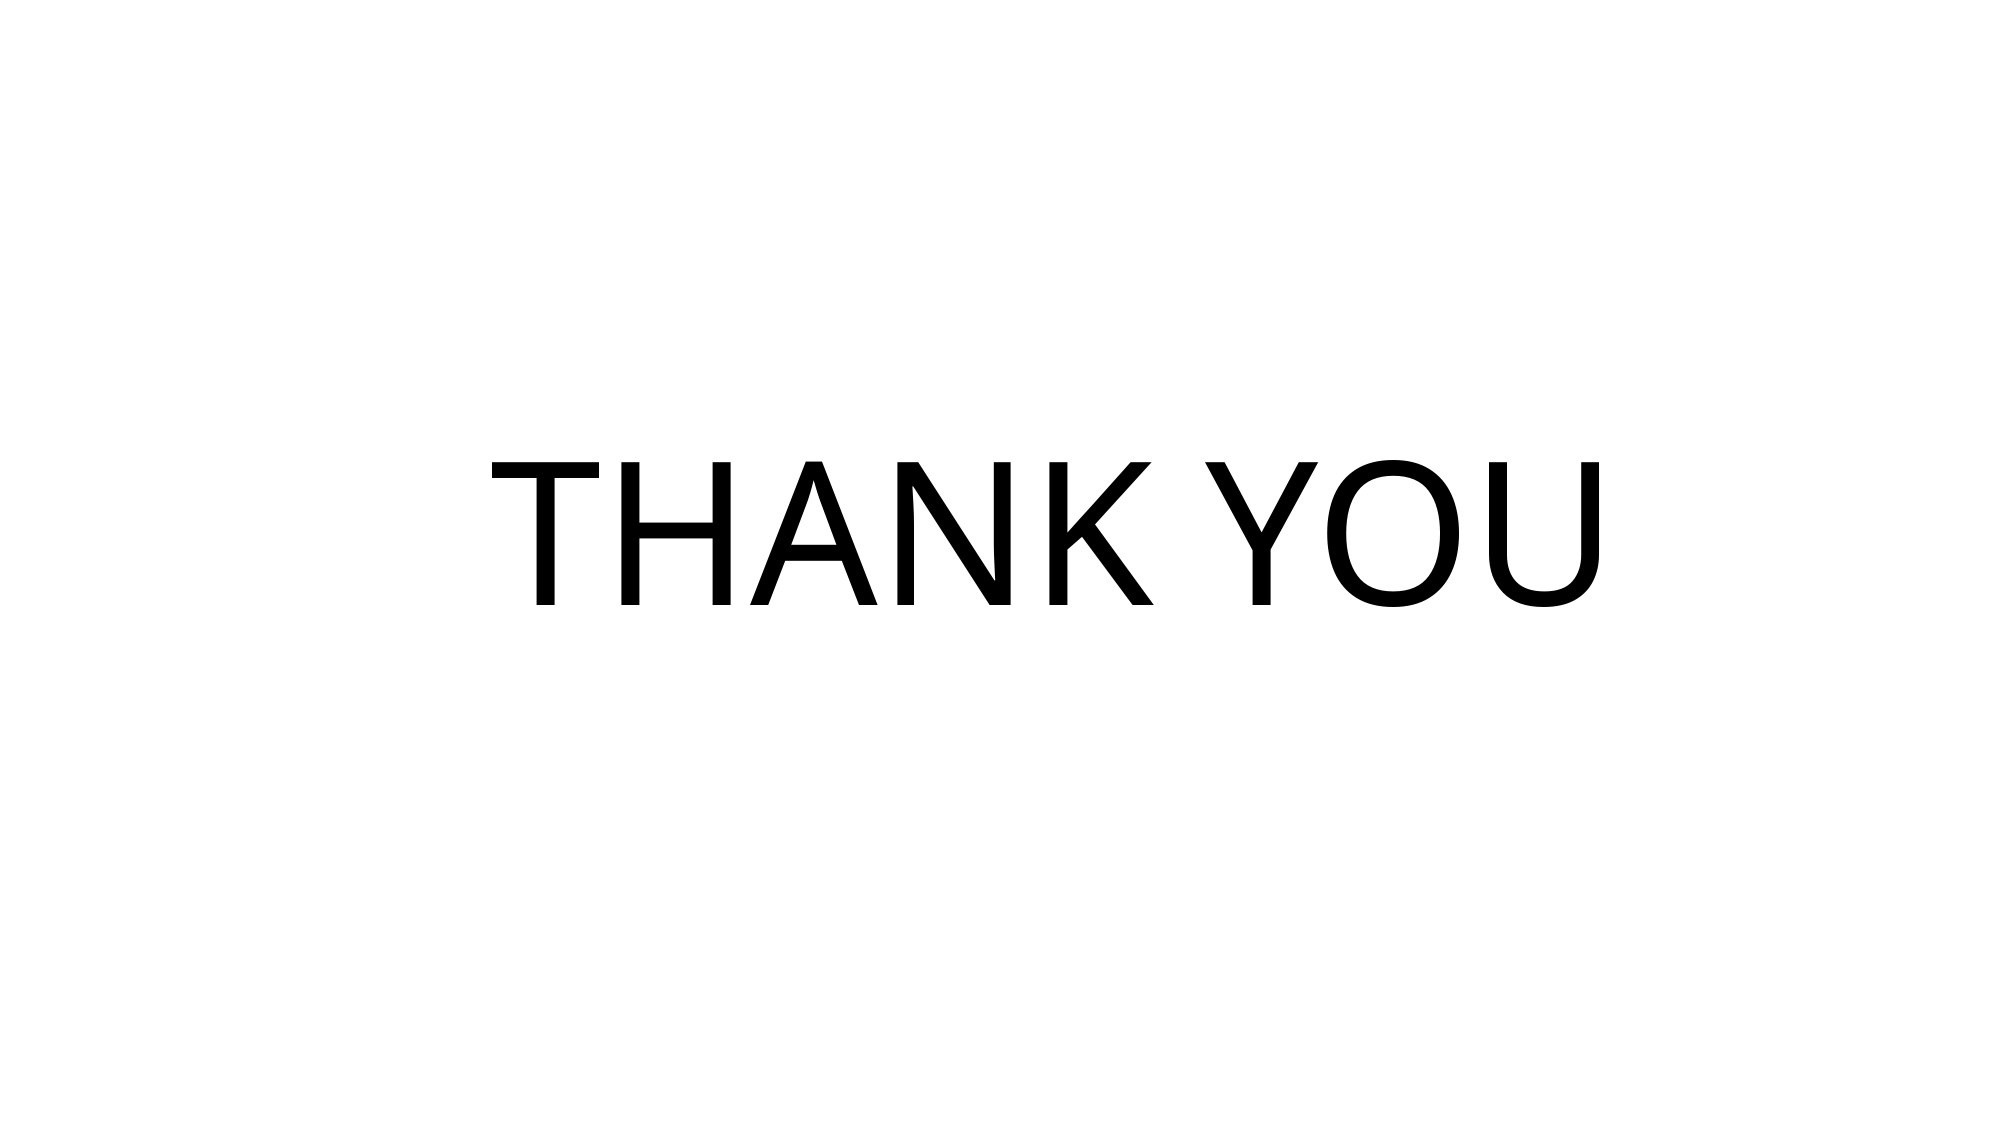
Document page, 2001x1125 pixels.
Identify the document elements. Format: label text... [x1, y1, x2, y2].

title THANK YOU [475, 432, 2000, 650]
